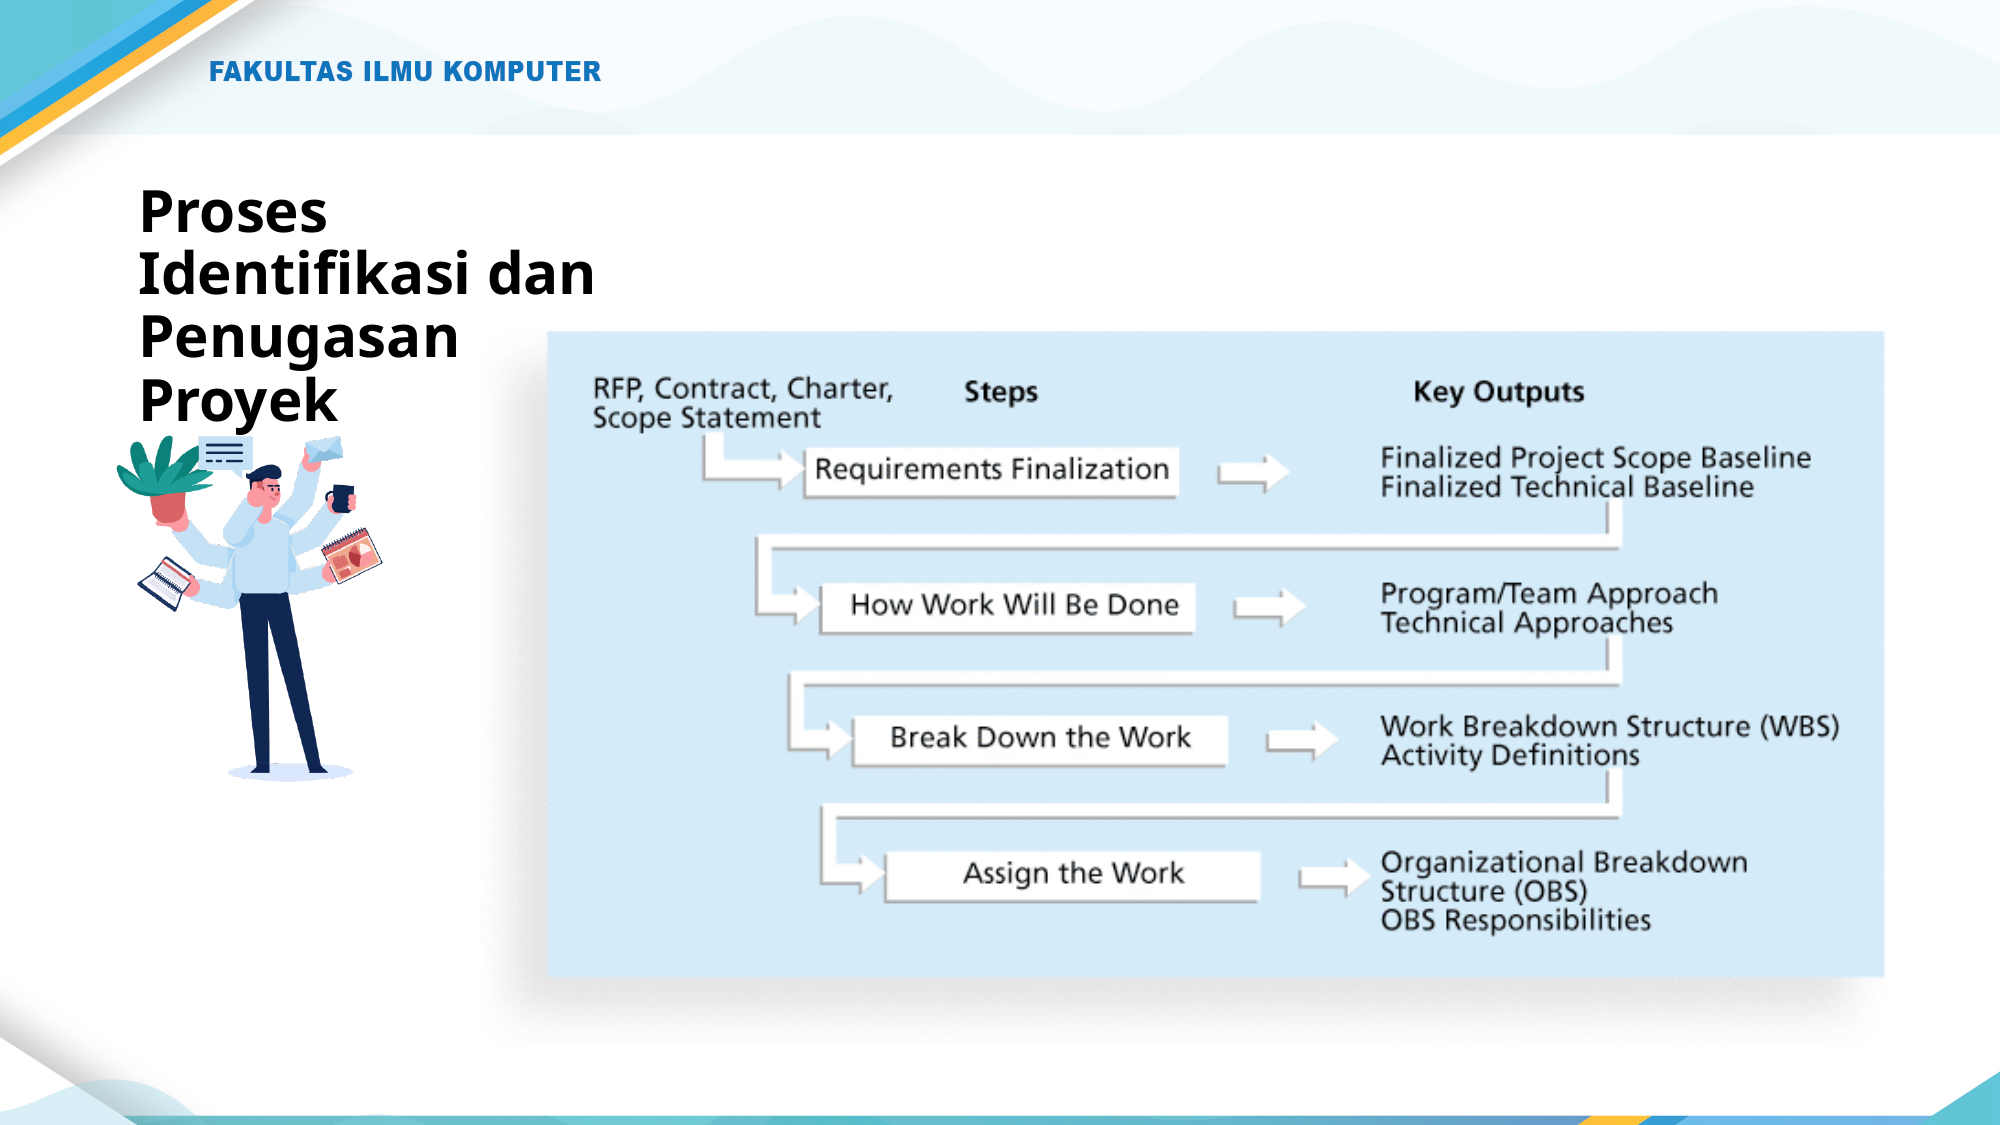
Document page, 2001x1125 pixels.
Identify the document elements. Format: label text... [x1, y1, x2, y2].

picture [0, 0, 2000, 1125]
text_box Proses Identifikasi dan Penugasan Proyek [123, 243, 621, 372]
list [479, 328, 1886, 1046]
